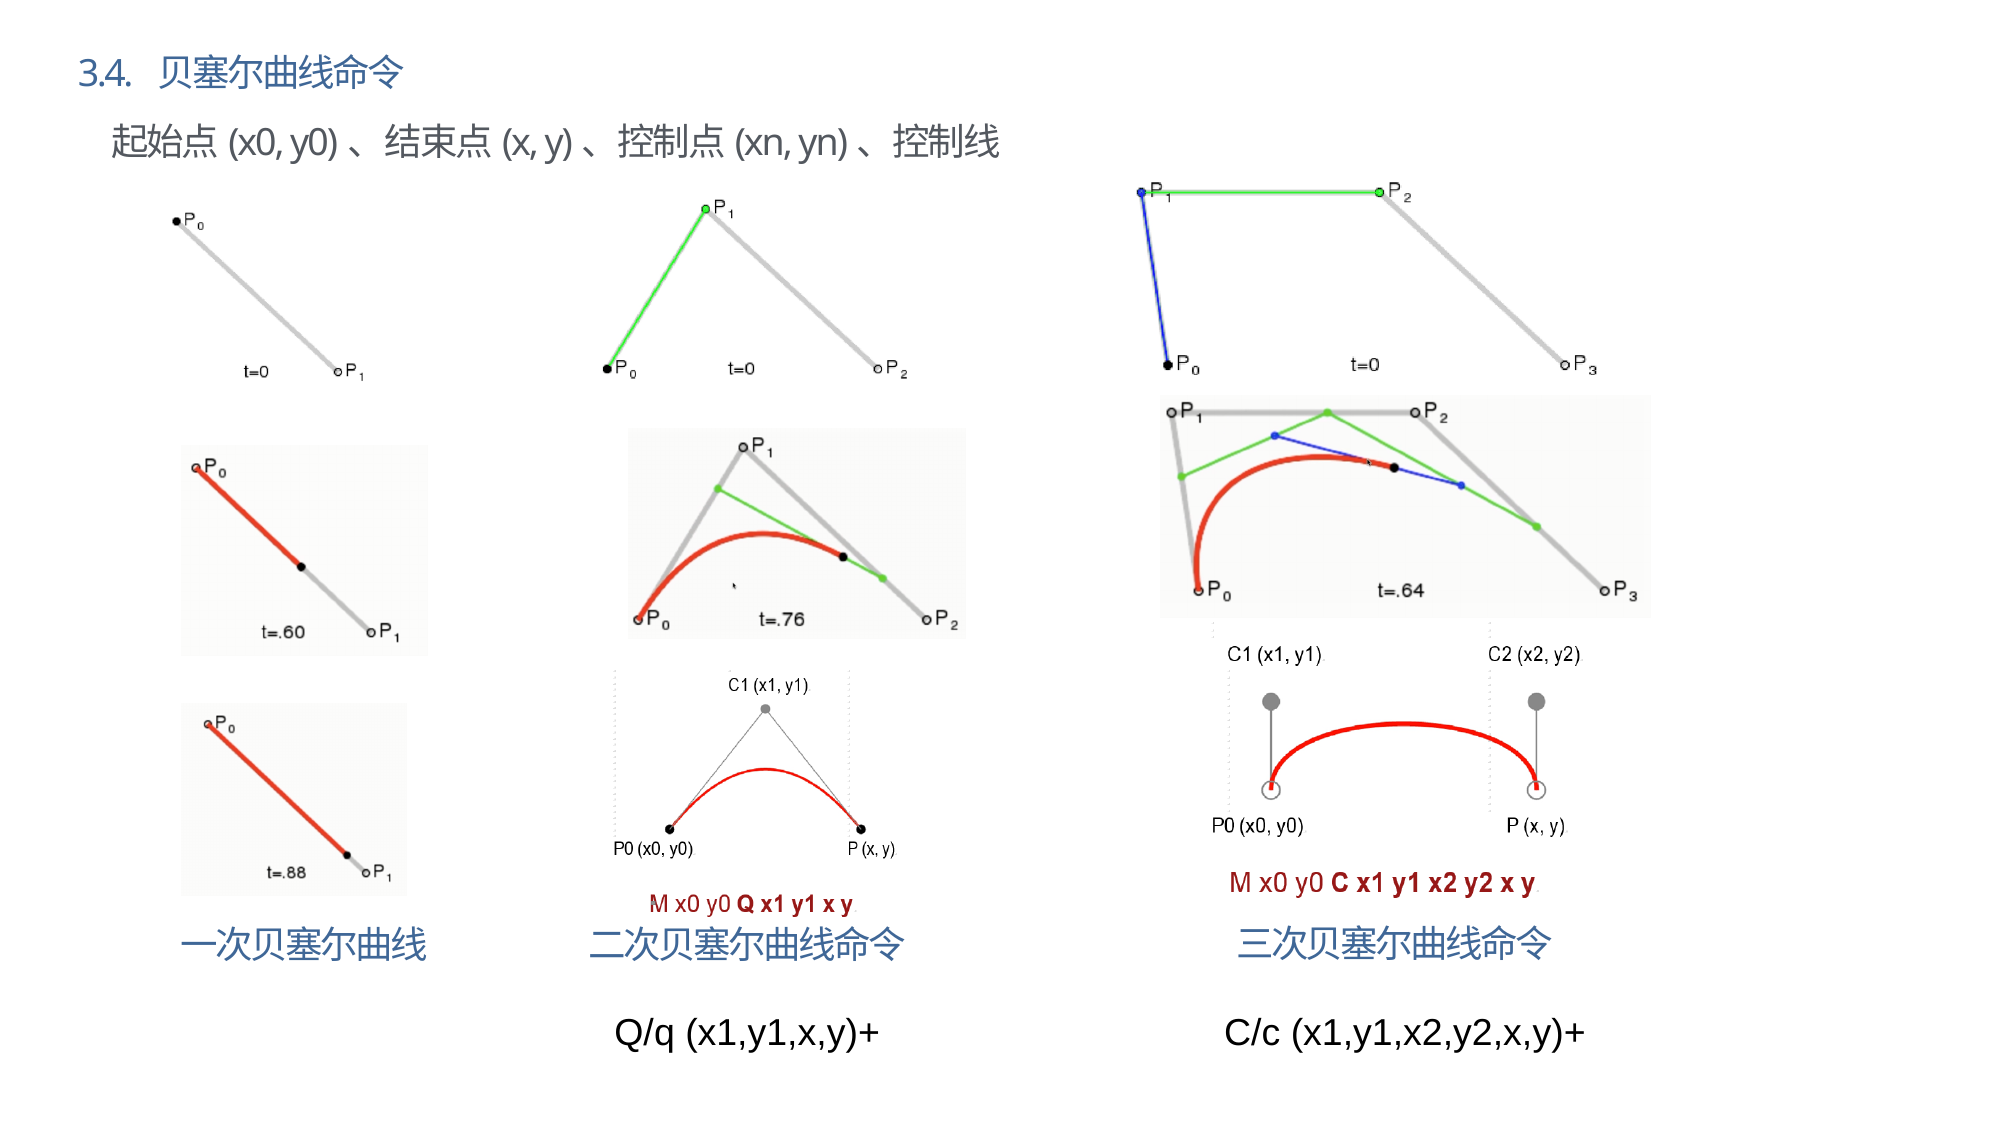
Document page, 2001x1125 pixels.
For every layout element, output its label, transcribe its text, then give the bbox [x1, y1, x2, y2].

picture [1128, 174, 1651, 915]
text_box Q/q (x1,y1,x,y)+ [599, 1000, 896, 1061]
text_box 3.4.  贝塞尔曲线命令 [63, 41, 420, 102]
picture [627, 427, 966, 640]
picture [181, 703, 408, 896]
picture [152, 203, 382, 398]
text_box 二次贝塞尔曲线命令 [573, 913, 922, 974]
text_box 三次贝塞尔曲线命令 [1221, 915, 1569, 973]
picture [612, 670, 917, 922]
text_box 一次贝塞尔曲线 [166, 913, 444, 974]
picture [601, 183, 910, 397]
text_box C/c (x1,y1,x2,y2,x,y)+ [1209, 1000, 1601, 1061]
text_box 起始点(x0, y0)、结束点(x, y)、控制点(xn, yn)、控制线 [96, 110, 1016, 171]
picture [181, 445, 428, 656]
